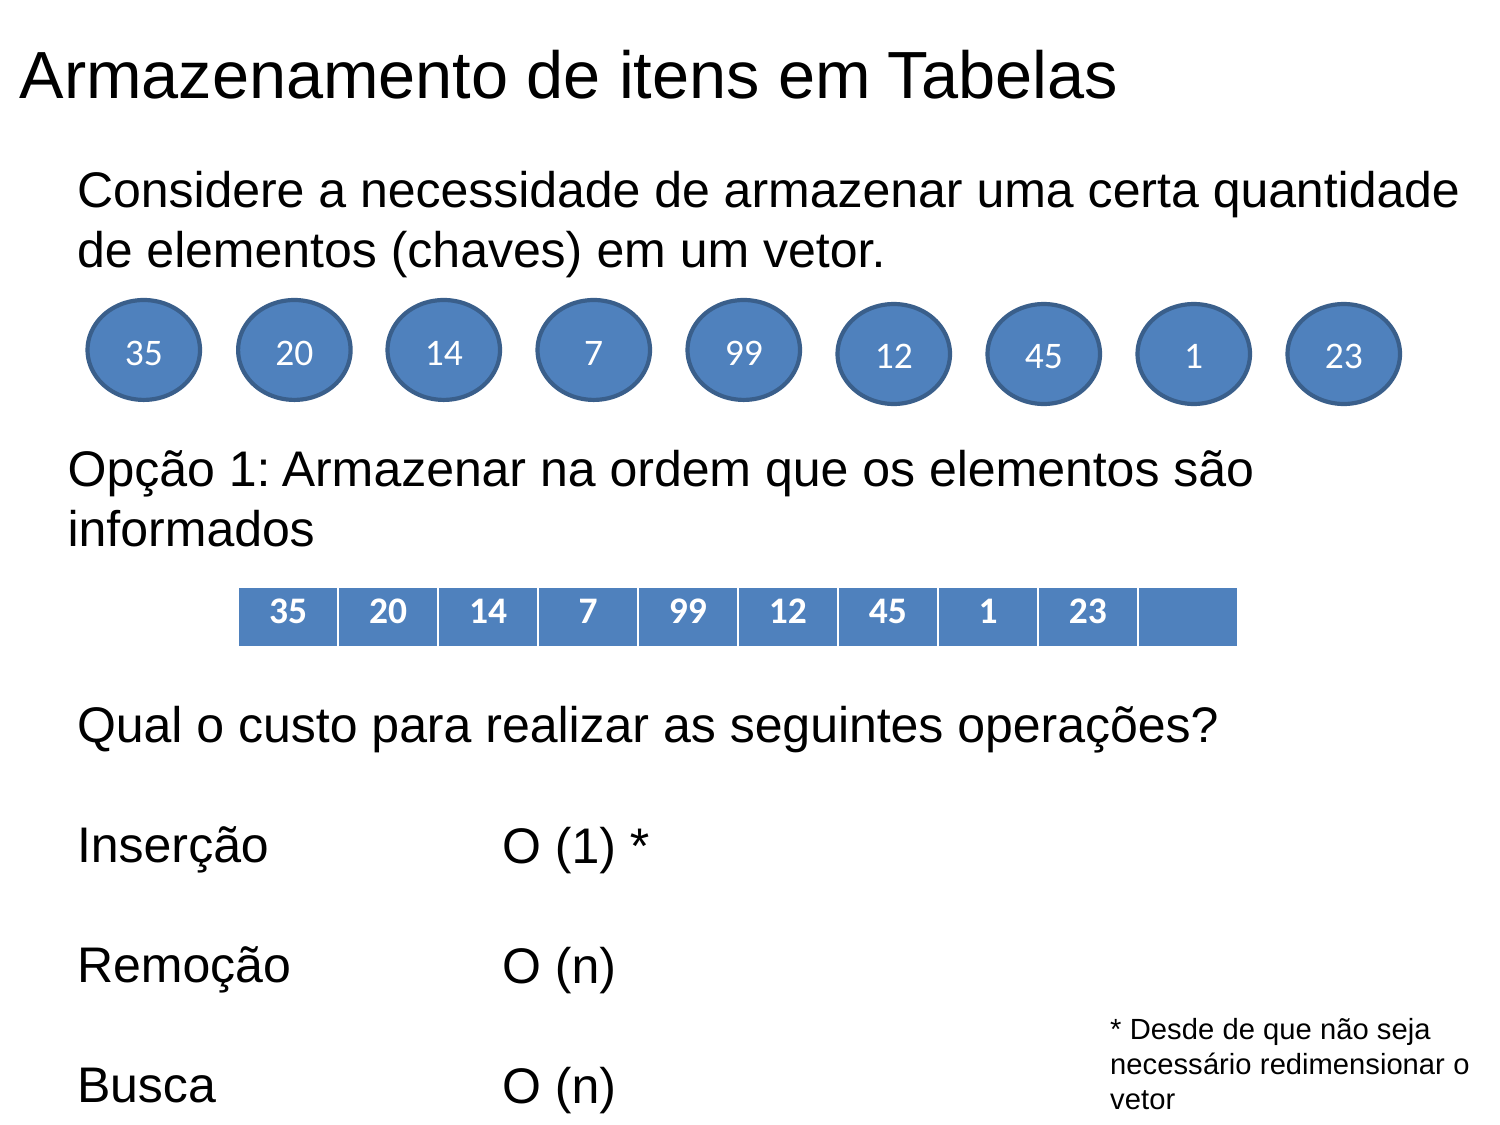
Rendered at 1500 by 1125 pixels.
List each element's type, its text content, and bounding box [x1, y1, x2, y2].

text_box 45 [985, 301, 1103, 407]
table_header 23 [1039, 588, 1137, 646]
table_header 35 [239, 588, 337, 646]
table_header 14 [439, 588, 537, 646]
text_box Armazenamento de itens em Tabelas [5, 24, 1134, 120]
text_box 23 [1285, 301, 1403, 407]
text_box Considere a necessidade de armazenar uma certa quantidade de elementos (chaves) em um vetor. [62, 149, 1500, 285]
table_header 12 [739, 588, 837, 646]
table_header 7 [539, 588, 637, 646]
table_header 20 [339, 588, 437, 646]
text_box 14 [385, 297, 503, 403]
text_box Qual o custo para realizar as seguintes operações? Inserção Remoção Busca [62, 685, 1288, 1120]
text_box O (1) * O (n) O (n) [487, 806, 775, 1122]
table_header 45 [839, 588, 937, 646]
text_box 35 [85, 297, 203, 403]
table_header [1139, 588, 1237, 646]
table_header 99 [639, 588, 737, 646]
text_box 20 [236, 297, 353, 403]
text_box 12 [835, 301, 953, 407]
text_box 99 [685, 297, 803, 403]
text_box * Desde de que não seja necessário redimensionar o vetor [1095, 1003, 1500, 1123]
text_box 7 [535, 297, 653, 403]
table_header 1 [939, 588, 1037, 646]
text_box 1 [1135, 301, 1253, 407]
text_box Opção 1: Armazenar na ordem que os elementos são informados [53, 429, 1500, 564]
